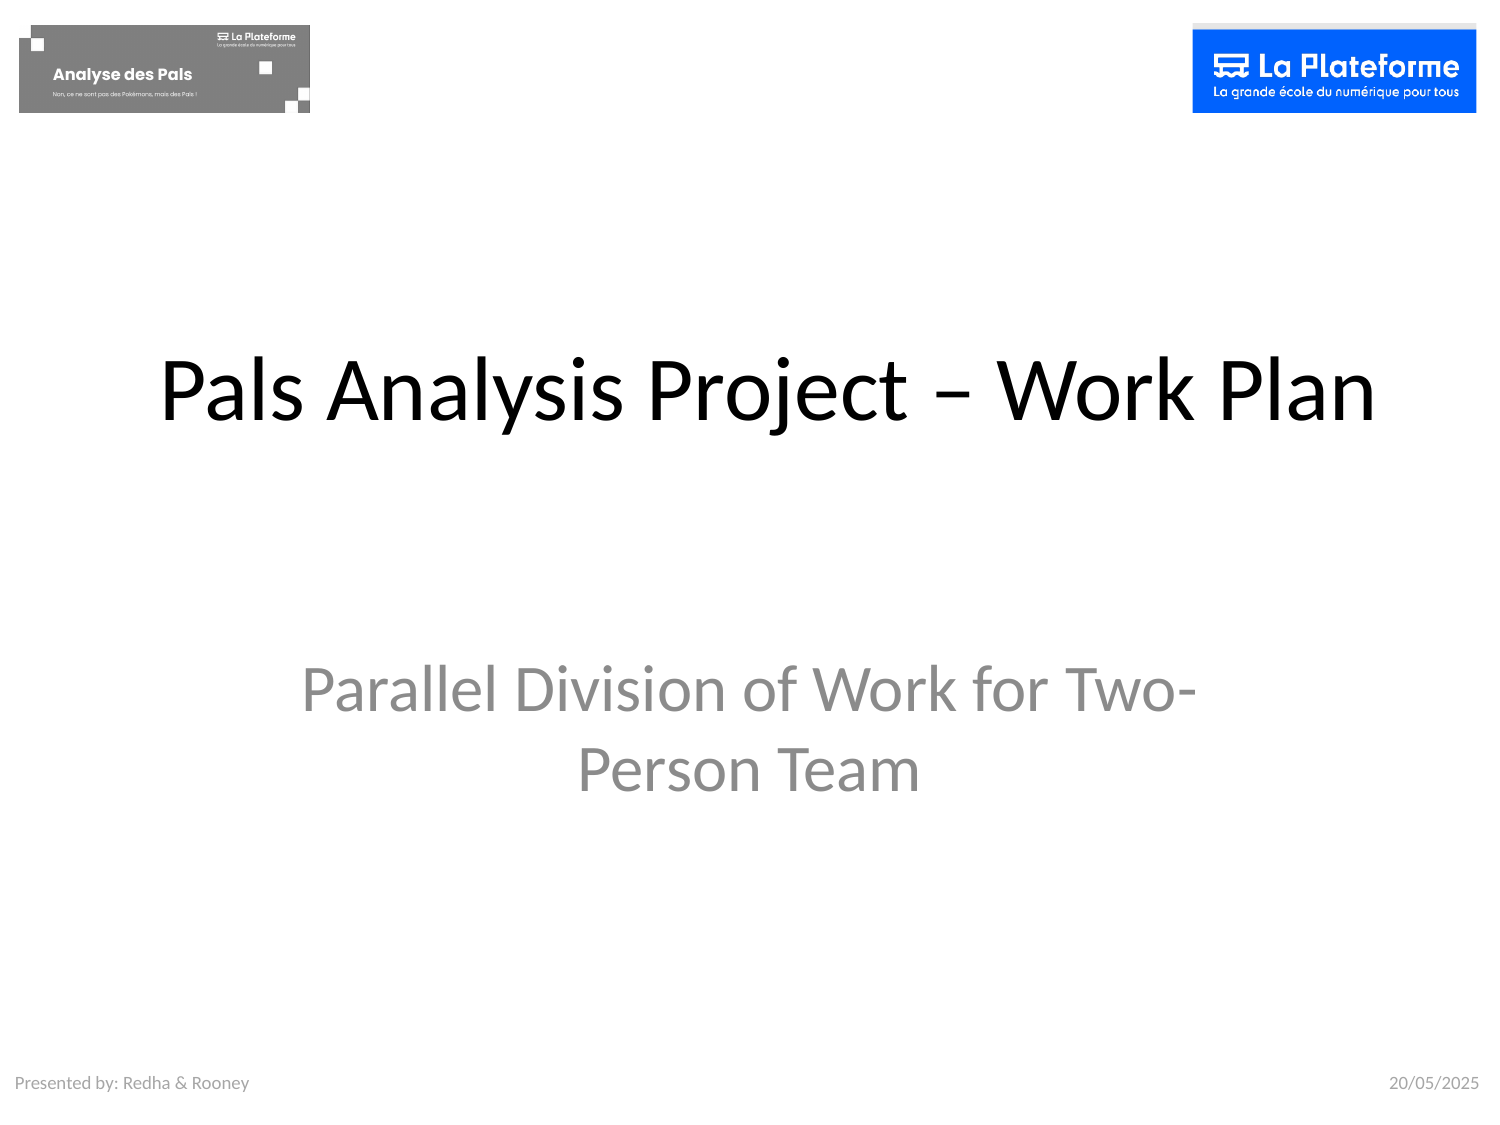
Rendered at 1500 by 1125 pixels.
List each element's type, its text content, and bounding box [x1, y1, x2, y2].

subtitle Parallel Division of Work for Two-Person Team [225, 637, 1275, 925]
text_box Presented by: Redha & Rooney [0, 1063, 438, 1102]
title Pals Analysis Project – Work Plan [131, 263, 1407, 505]
text_box 20/05/2025 [1374, 1063, 1500, 1102]
picture [1192, 23, 1477, 113]
picture [19, 25, 310, 113]
